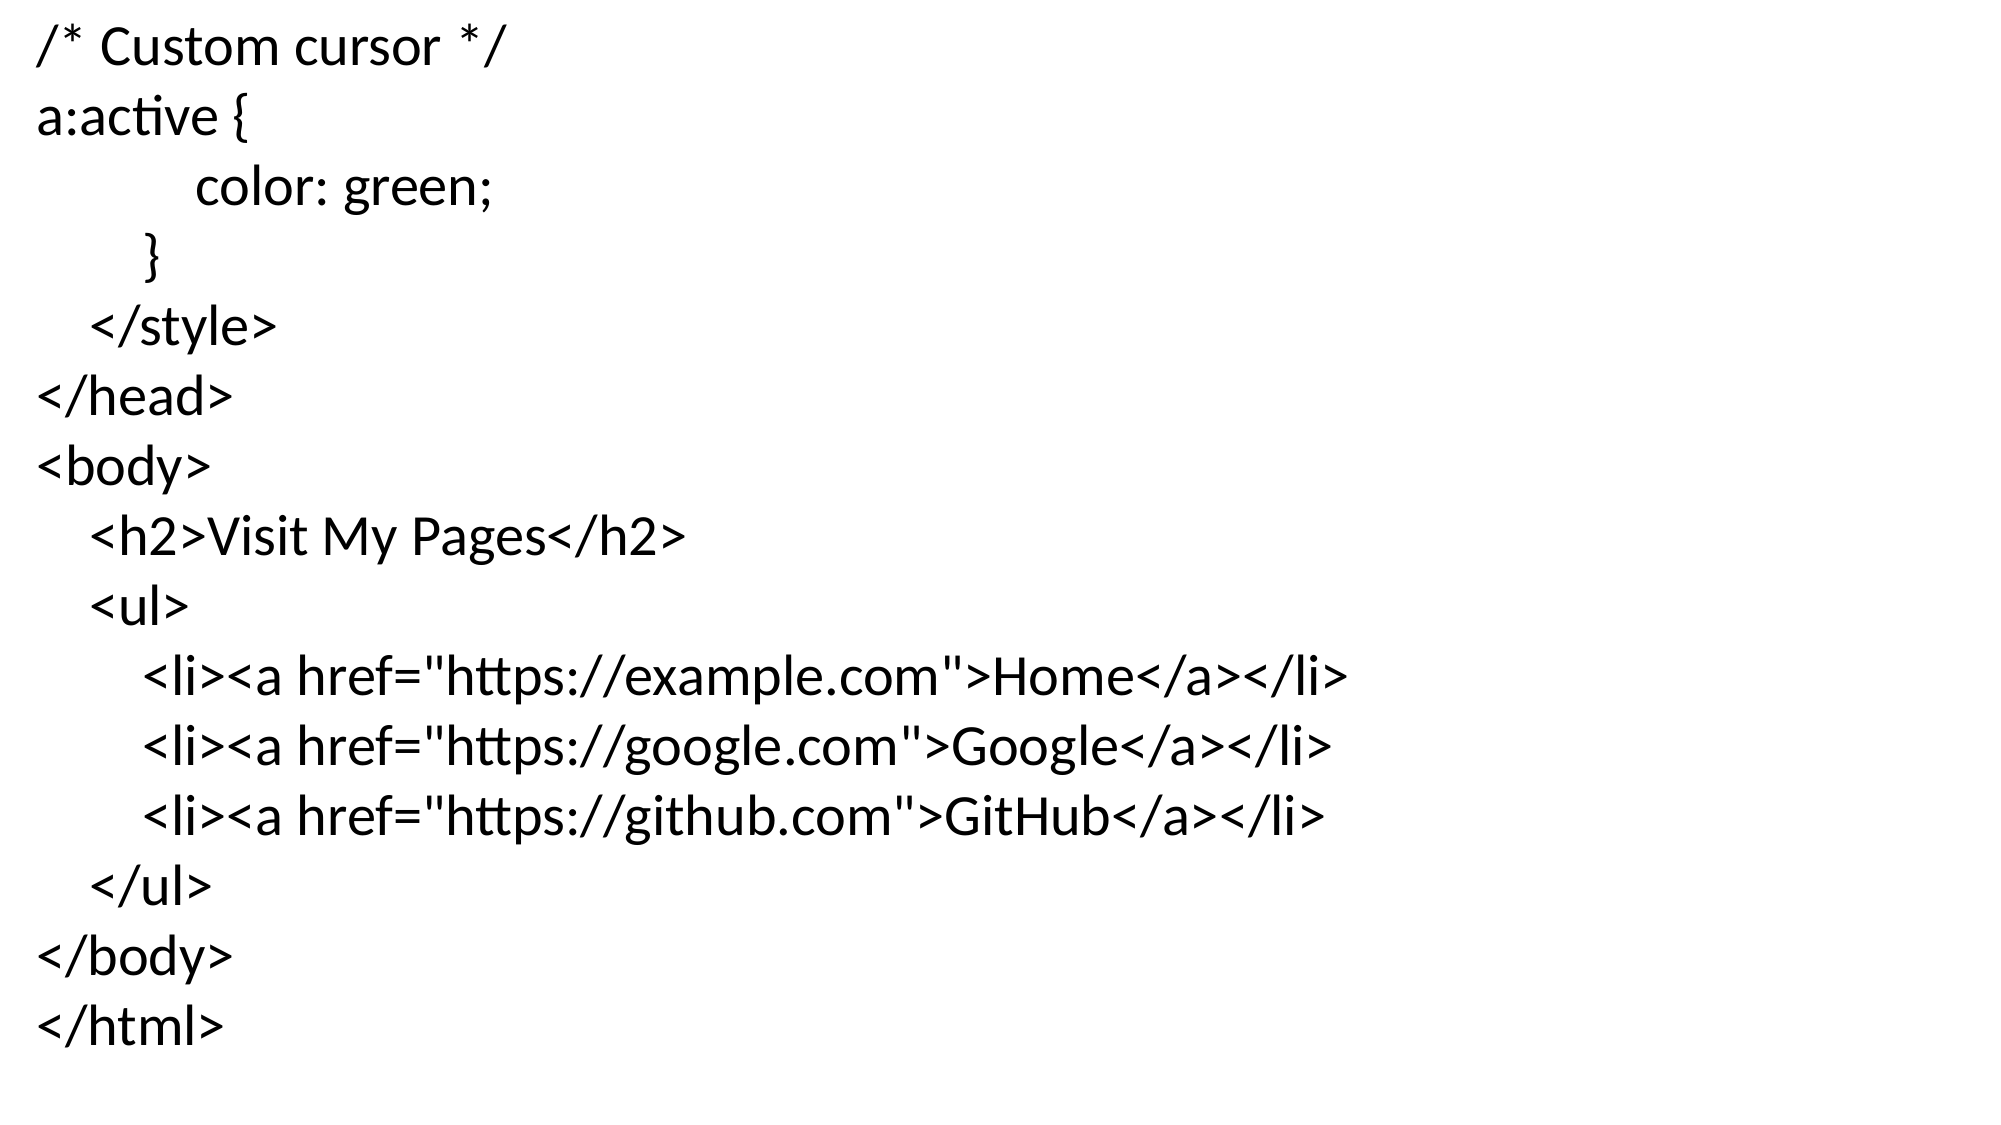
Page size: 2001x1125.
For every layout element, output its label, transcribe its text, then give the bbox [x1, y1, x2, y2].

text_box /* Custom cursor */ a:active { color: green; } </style> </head> <body> <h2>Visit My Pages</h2> <ul> <li><a href="https://example.com">Home</a></li> <li><a href="https://google.com">Google</a></li> <li><a href="https://github.com">GitHub</a></li> </ul> </body> </html> [21, 0, 1979, 1125]
